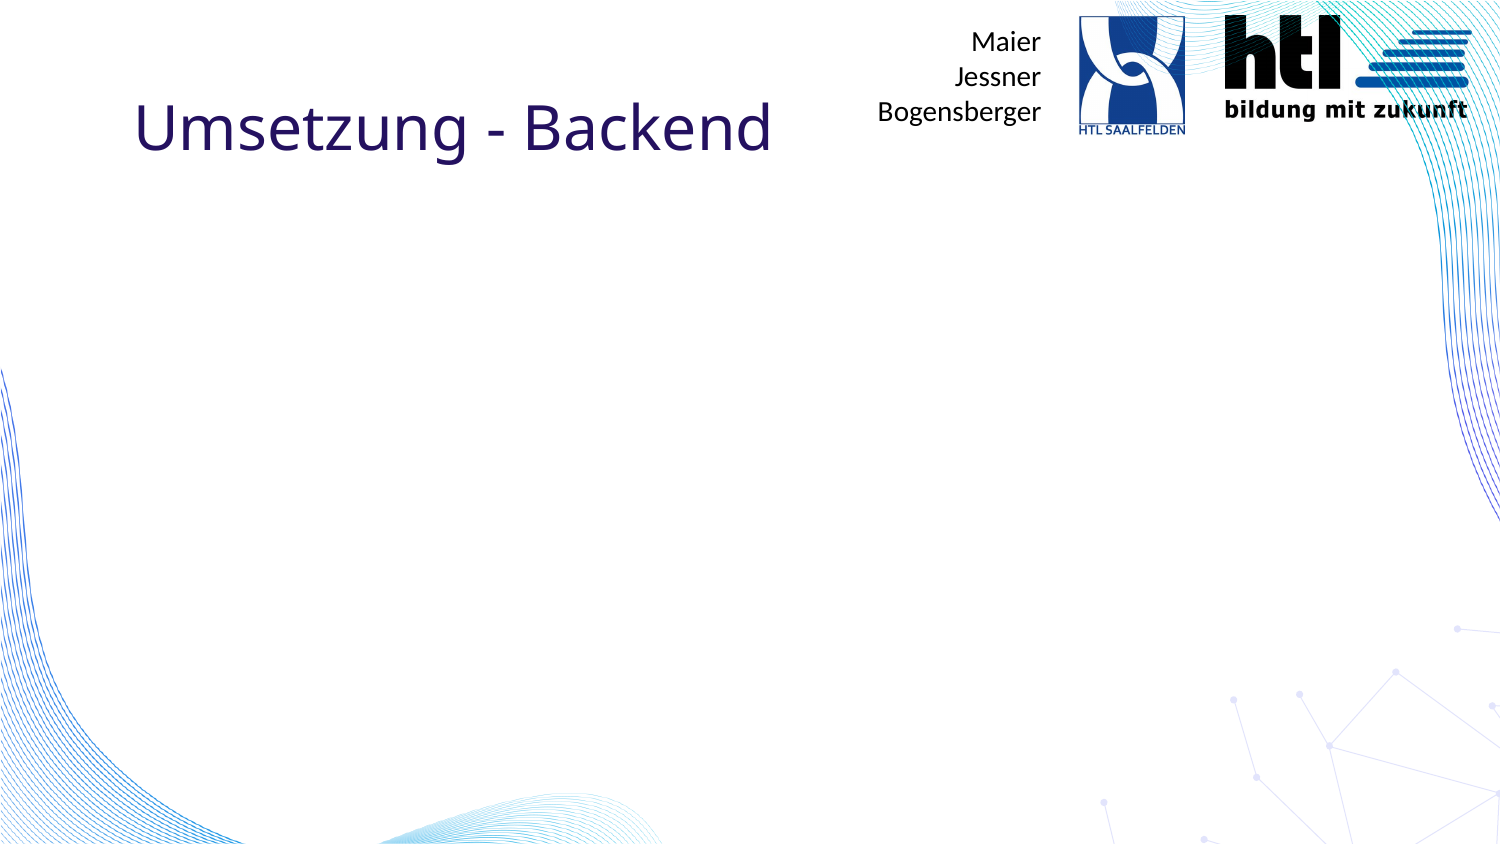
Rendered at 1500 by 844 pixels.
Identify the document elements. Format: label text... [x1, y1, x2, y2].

picture [1078, 0, 1500, 532]
title Umsetzung - Backend [118, 72, 1382, 167]
picture [0, 336, 693, 844]
